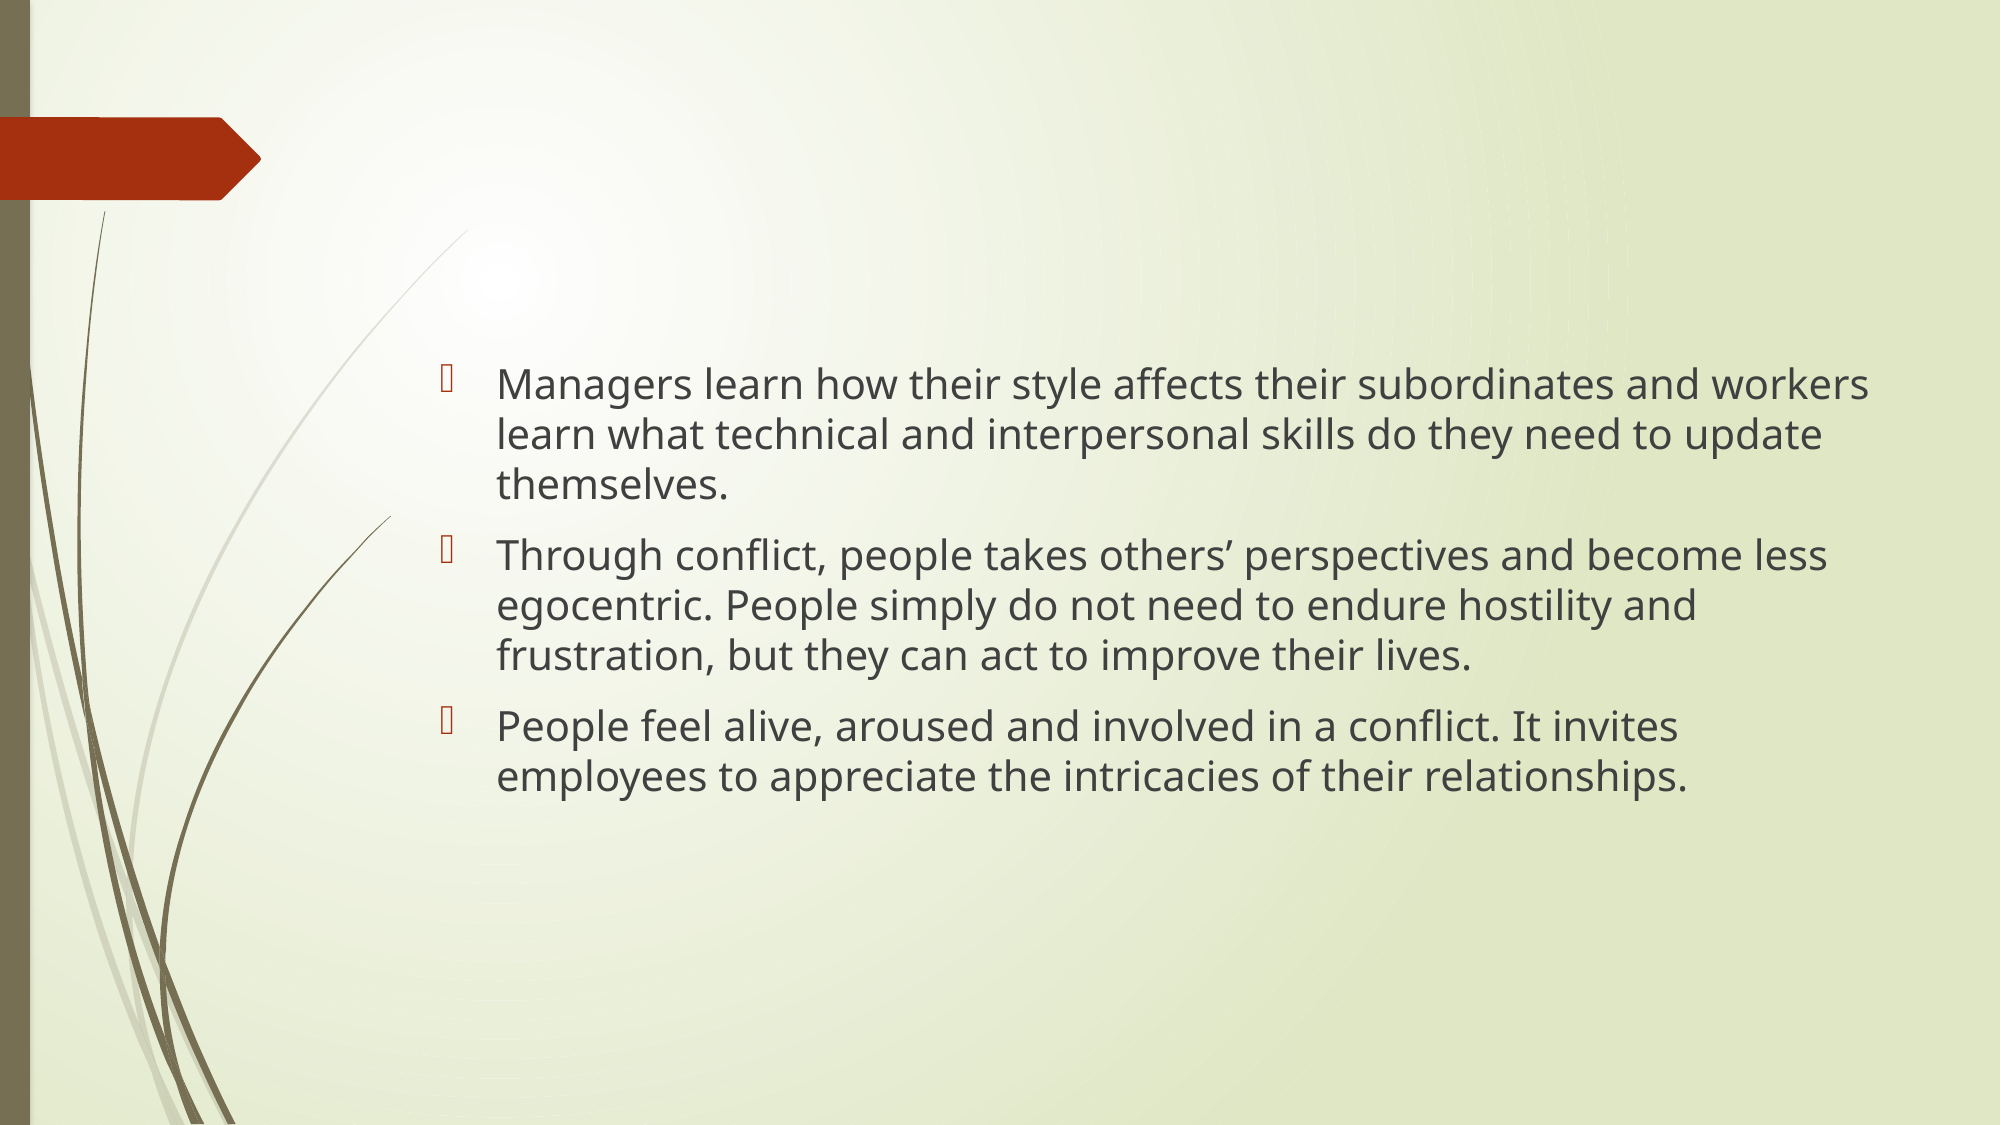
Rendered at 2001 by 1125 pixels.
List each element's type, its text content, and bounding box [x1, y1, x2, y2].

list Managers learn how their style affects their subordinates and workers learn what technical and interpersonal skills do they need to update themselves. Through conflict, people takes others’ perspectives and become less egocentric. People simply do not need to endure hostility and frustration, but they can act to improve their lives. People feel alive, aroused and involved in a conflict. It invites employees to appreciate the intricacies of their relationships. [424, 350, 1888, 970]
